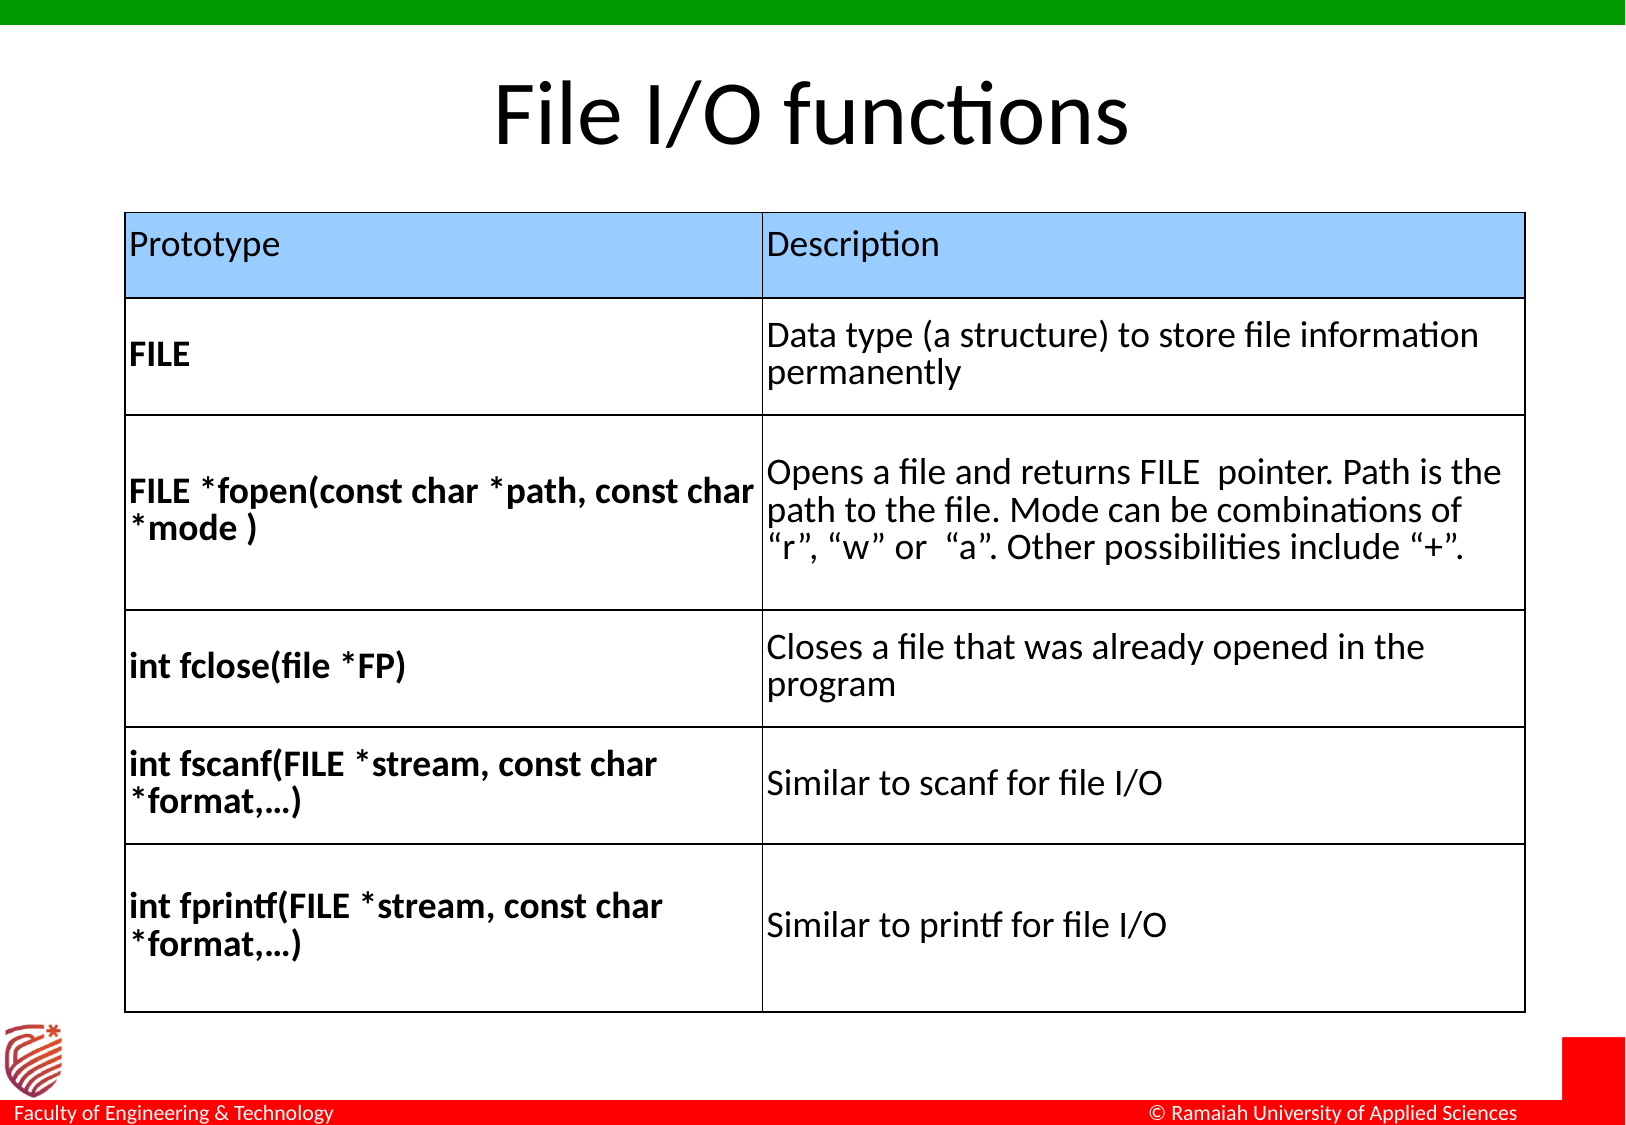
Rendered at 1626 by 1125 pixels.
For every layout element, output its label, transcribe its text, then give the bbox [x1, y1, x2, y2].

table_cell Closes a file that was already opened in the program [763, 611, 1524, 726]
table_cell Similar to scanf for file I/O [763, 728, 1524, 843]
table_cell FILE [126, 299, 762, 414]
table_cell Similar to printf for file I/O [763, 845, 1524, 1011]
table_cell int fclose(file *FP) [126, 611, 762, 726]
table_cell Data type (a structure) to store file information permanently [763, 299, 1524, 414]
title File I/O functions [81, 45, 1544, 233]
table_cell int fscanf(FILE *stream, const char *format,…) [126, 728, 762, 843]
table_header Description [763, 213, 1524, 297]
picture [0, 1013, 69, 1100]
table_cell Opens a file and returns FILE pointer. Path is the path to the file. Mode can be combinations of “r”, “w” or “a”. Other possibilities include “+”. [763, 416, 1524, 609]
table_cell FILE *fopen(const char *path, const char *mode ) [126, 416, 762, 609]
table_header Prototype [126, 213, 762, 297]
table_cell int fprintf(FILE *stream, const char *format,…) [126, 845, 762, 1011]
